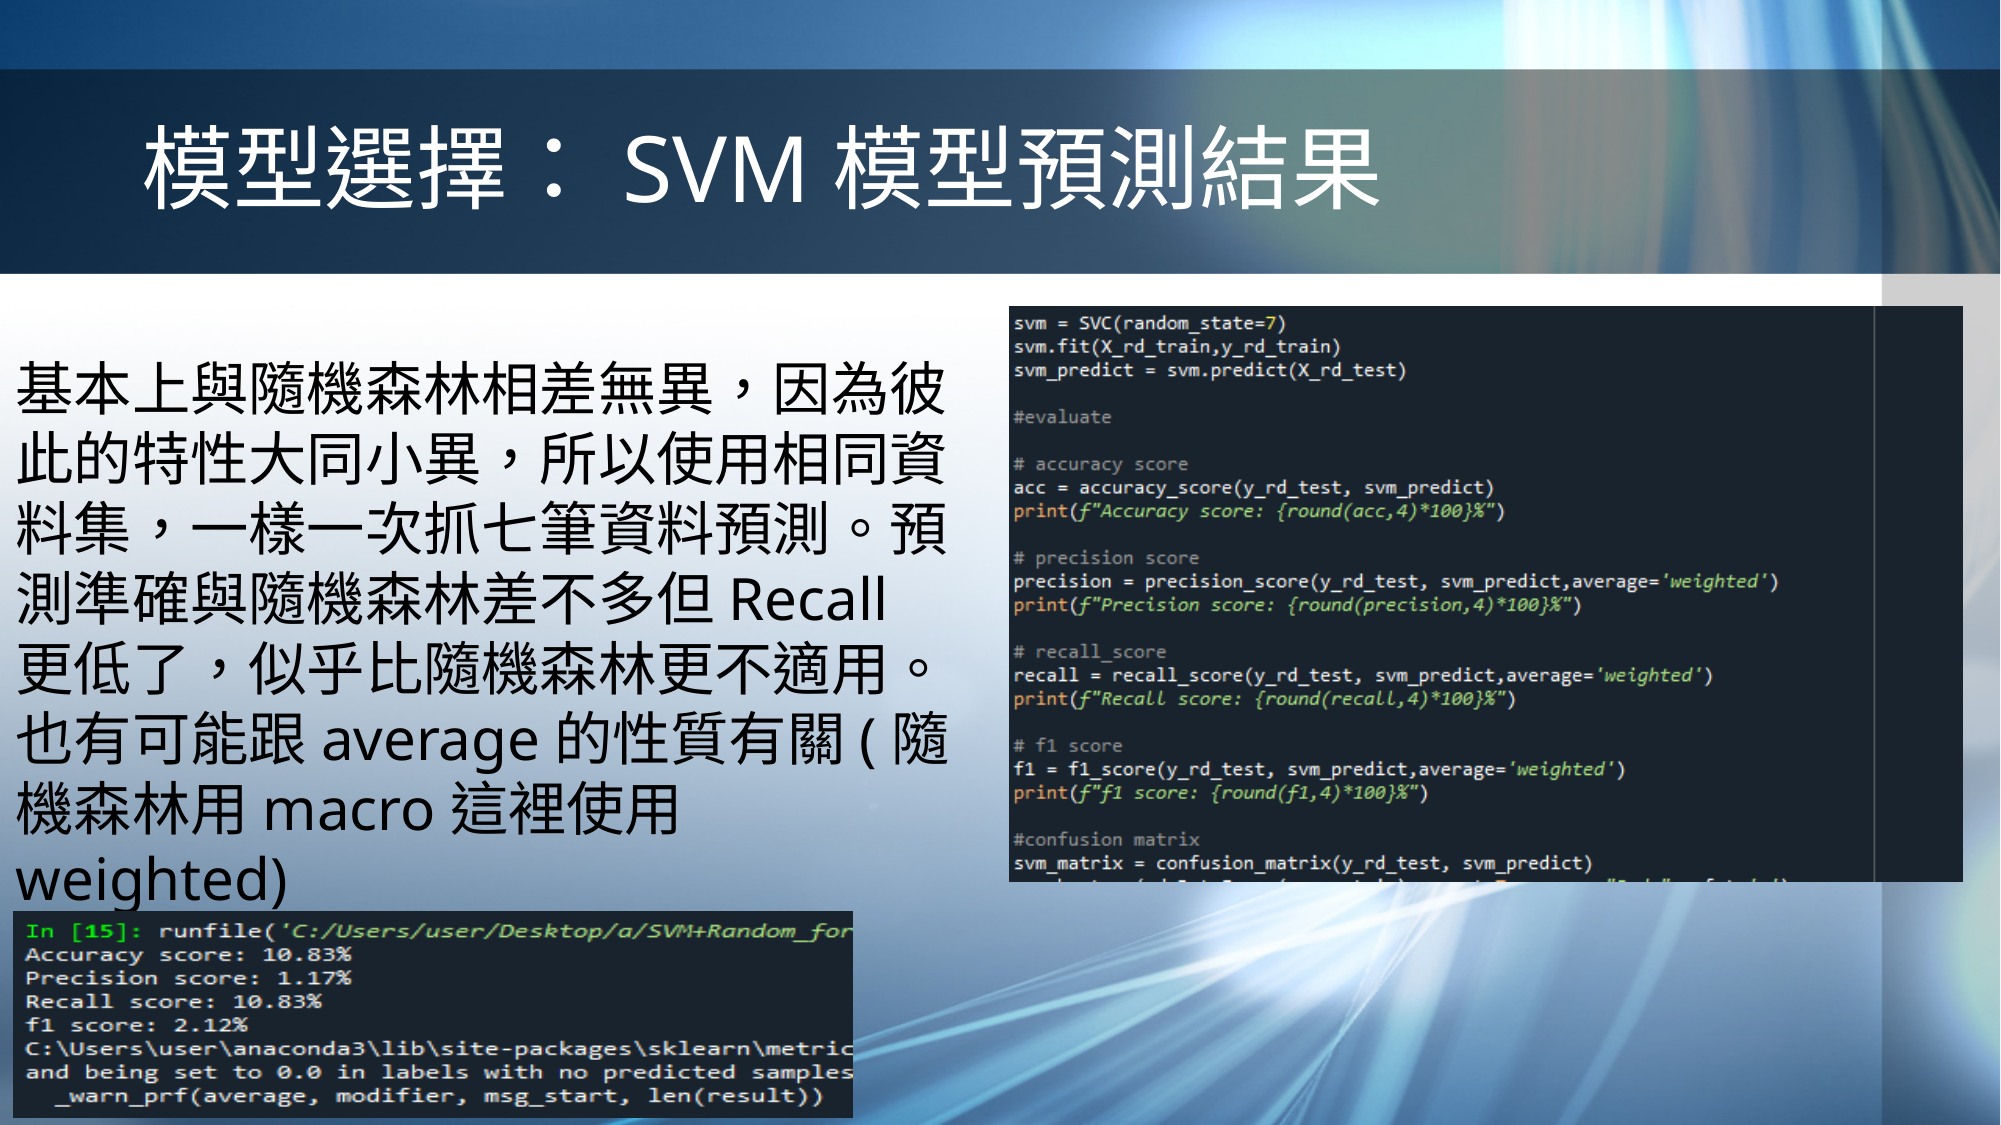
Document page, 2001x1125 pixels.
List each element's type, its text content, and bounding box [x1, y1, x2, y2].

text_box 基本上與隨機森林相差無異，因為彼此的特性大同小異，所以使用相同資料集，一樣一次抓七筆資料預測。預測準確與隨機森林差不多但Recall更低了，似乎比隨機森林更不適用。也有可能跟average的性質有關(隨機森林用macro這裡使用weighted) [0, 344, 964, 920]
picture [0, 0, 2001, 1125]
title 模型選擇：SVM模型預測結果 [0, 71, 1524, 260]
